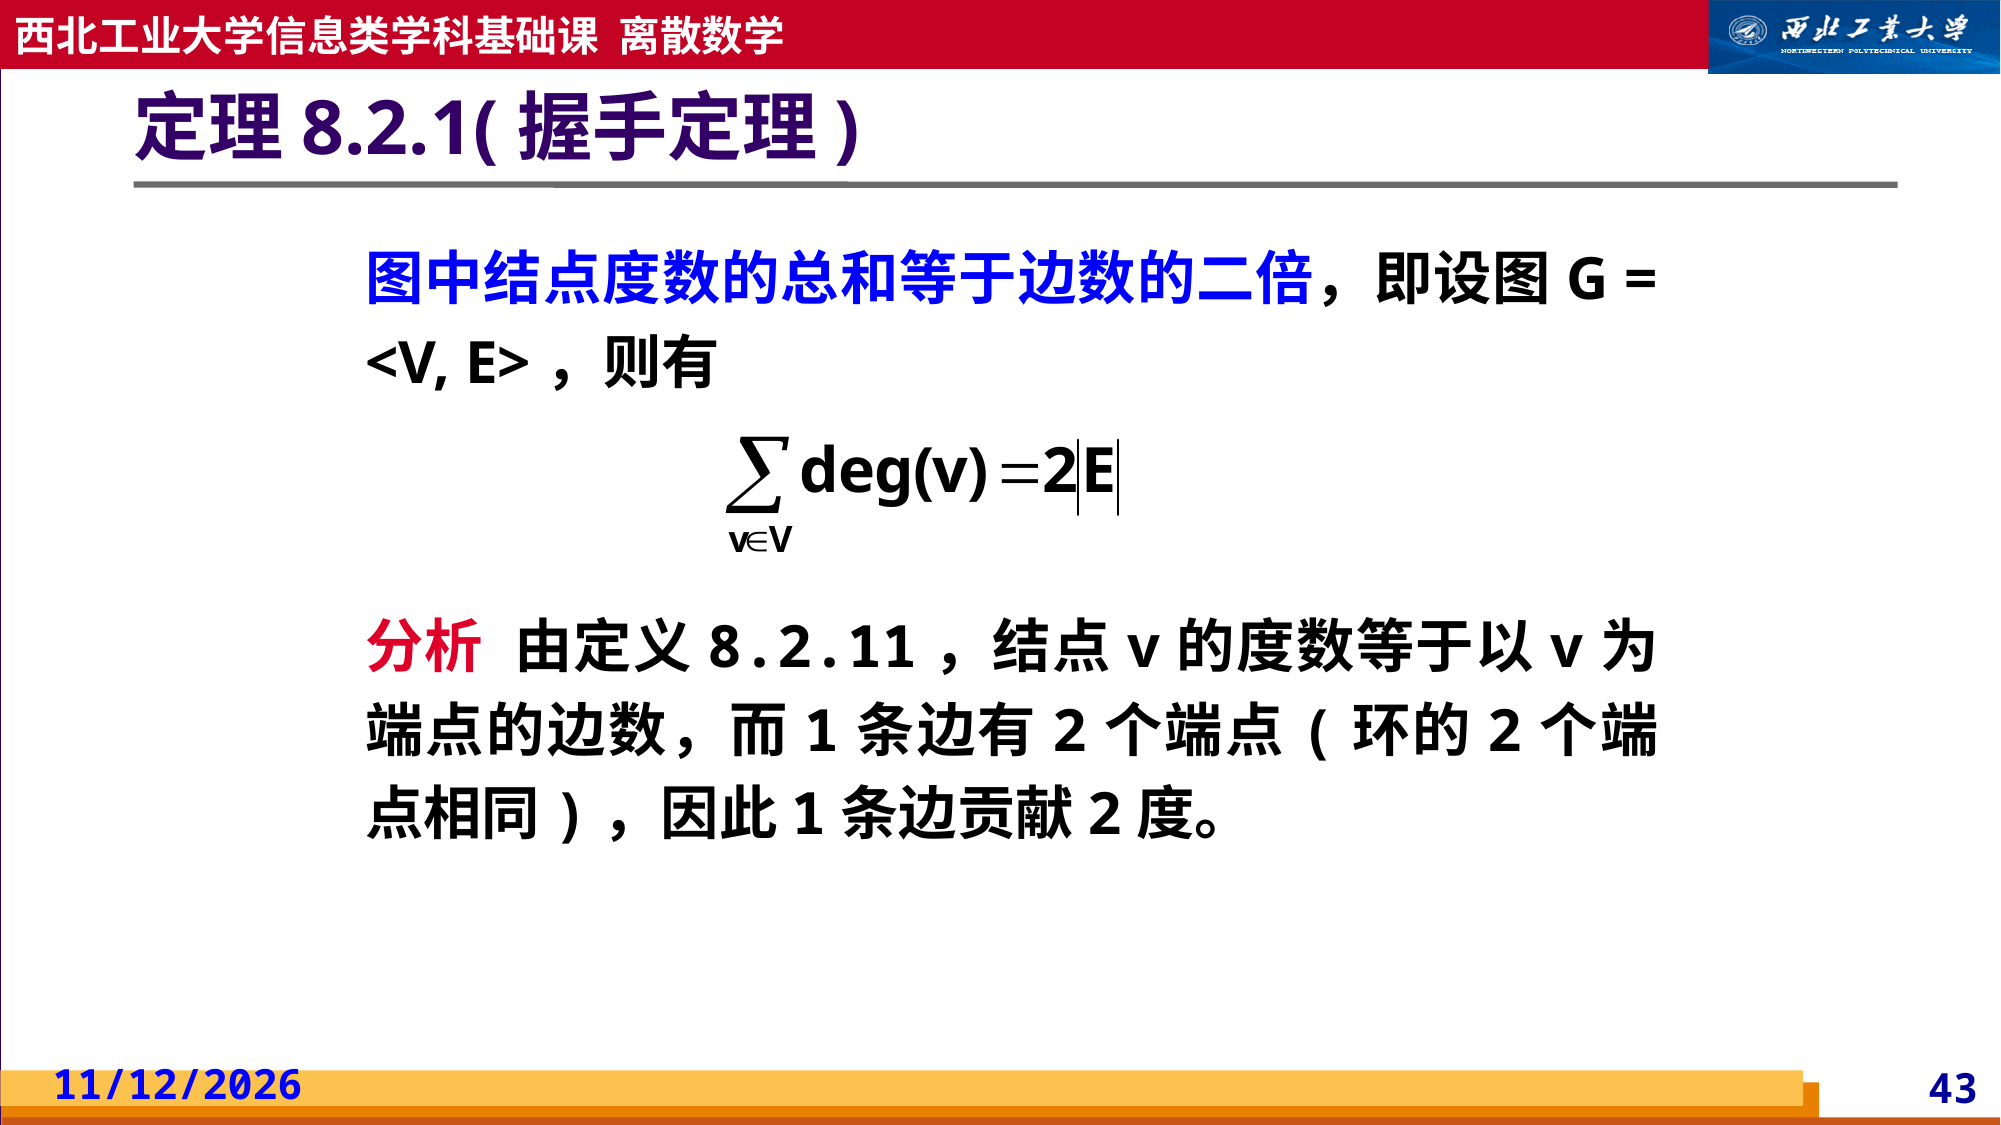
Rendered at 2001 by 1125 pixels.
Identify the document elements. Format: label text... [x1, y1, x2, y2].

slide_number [46, 1057, 378, 1109]
text_box 分析 由定义8.2.11，结点v的度数等于以v为端点的边数，而1条边有2个端点(环的2个端点相同)，因此1条边贡献2度。 [350, 587, 1674, 855]
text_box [716, 424, 1135, 566]
picture [1709, 0, 2001, 74]
list 图中结点度数的总和等于边数的二倍，即设图G = <V, E>，则有 [350, 220, 1674, 394]
title 定理8.2.1(握手定理) [133, 54, 1898, 207]
